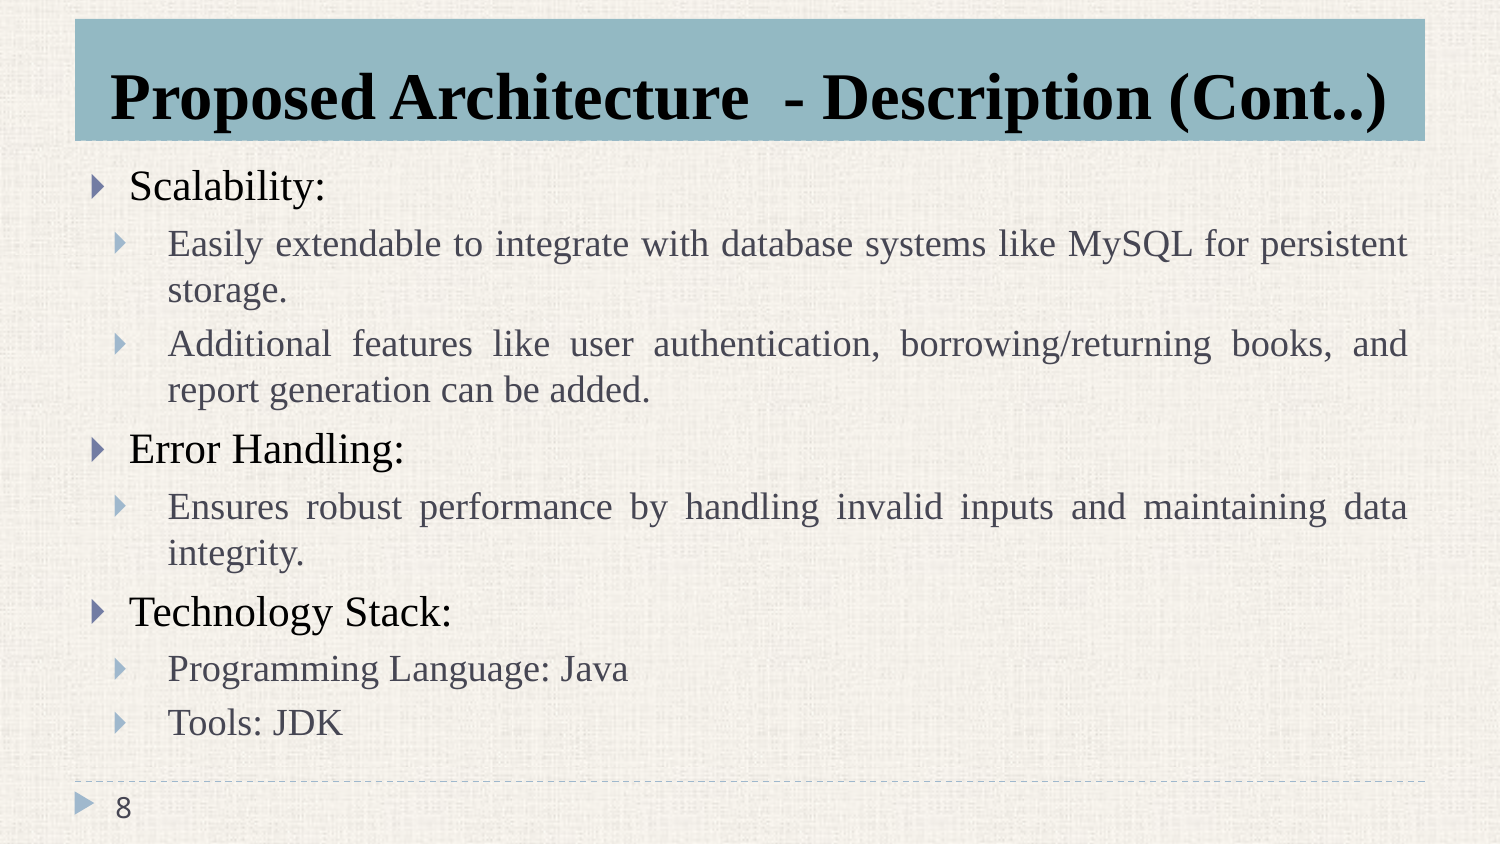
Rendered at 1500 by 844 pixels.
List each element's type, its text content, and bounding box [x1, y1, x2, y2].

slide_number ‹#› [100, 782, 426, 827]
title Proposed Architecture - Description (Cont..) [75, 18, 1425, 141]
list Scalability: Easily extendable to integrate with database systems like MySQL for persistent storage. Additional features like user authentication, borrowing/returning books, and report generation can be added. Error Handling: Ensures robust performance by handling invalid inputs and maintaining data integrity. Technology Stack: Programming Language: Java Tools: JDK [75, 150, 1425, 758]
